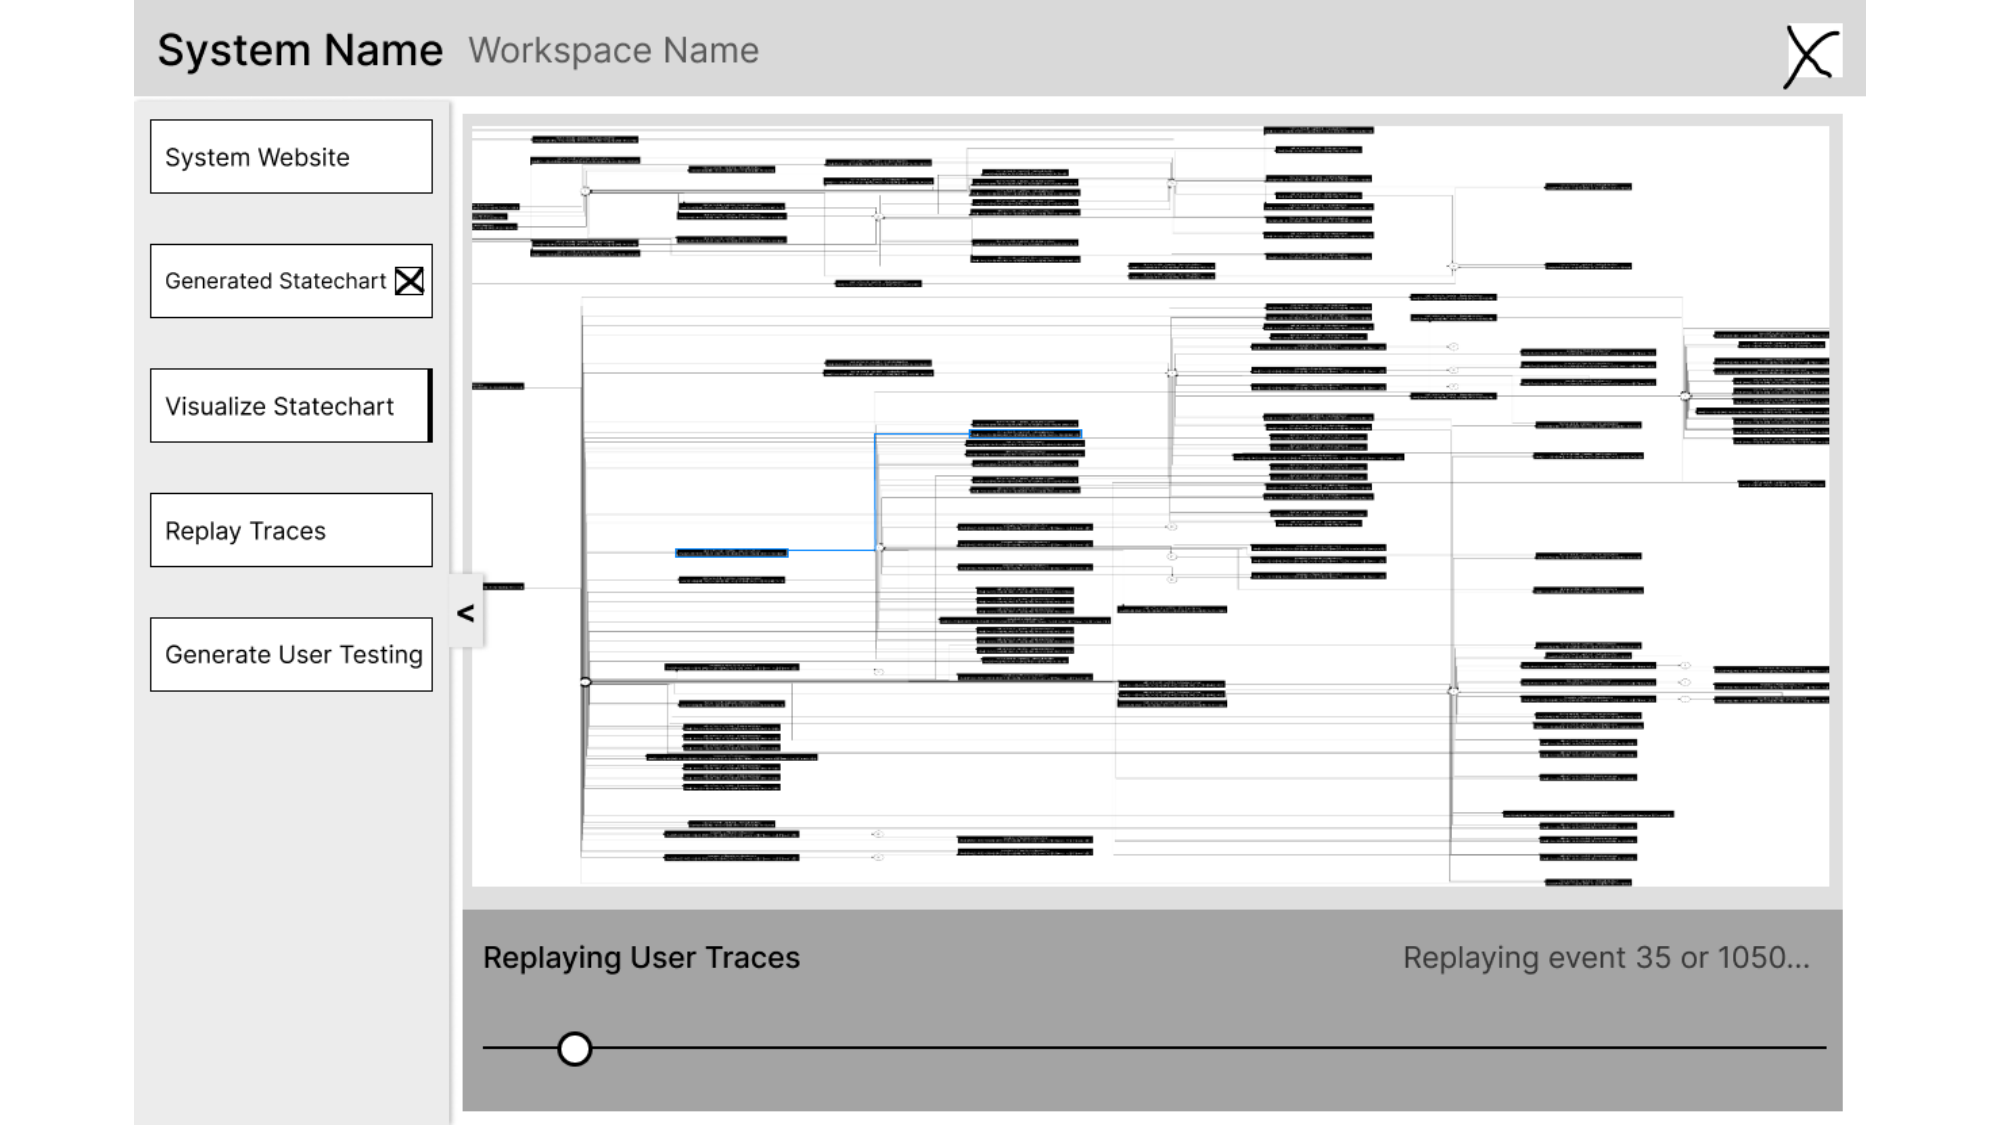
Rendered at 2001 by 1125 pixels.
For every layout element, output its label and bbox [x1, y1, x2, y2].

picture [134, 0, 1866, 1125]
